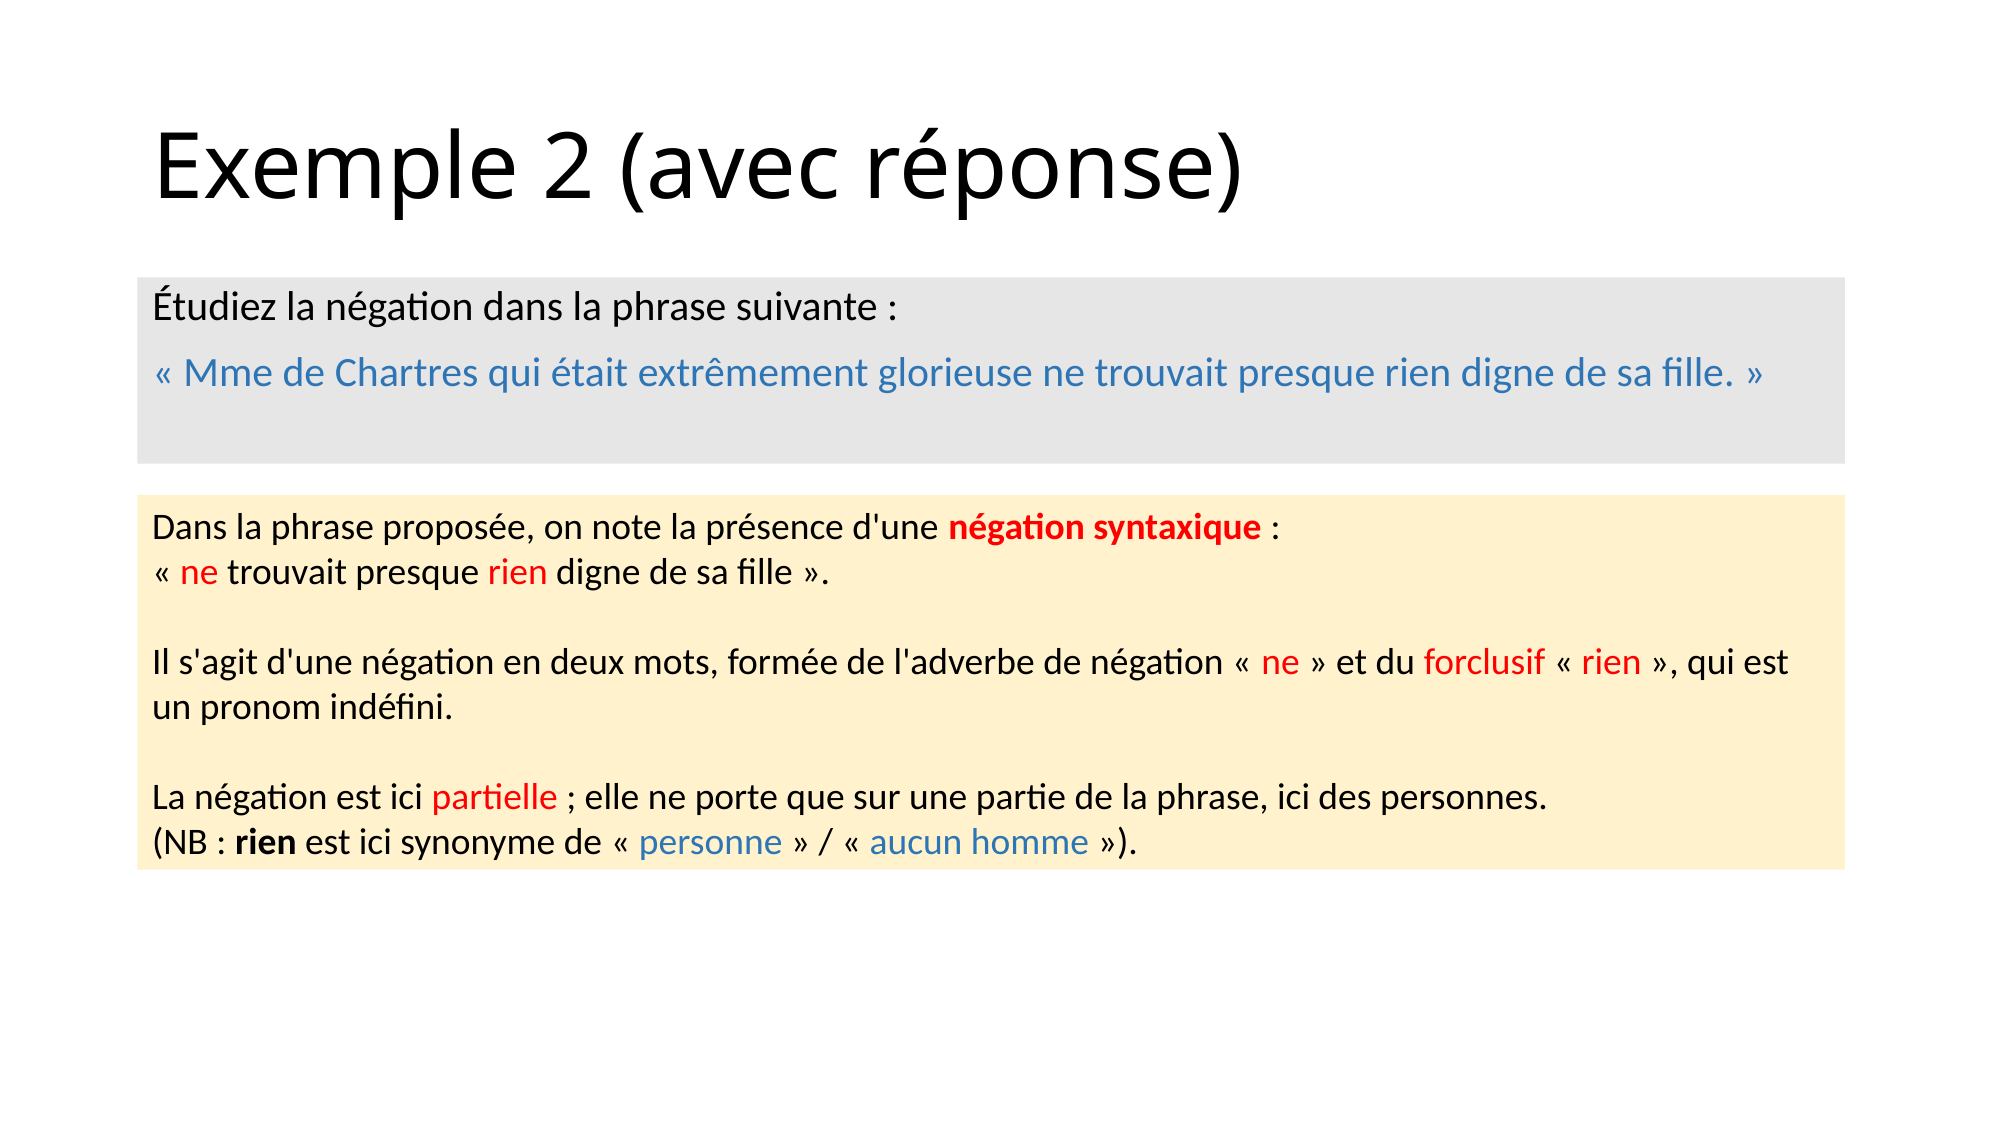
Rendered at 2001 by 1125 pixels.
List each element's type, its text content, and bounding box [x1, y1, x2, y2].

list Étudiez la négation dans la phrase suivante : « Mme de Chartres qui était extrêmement glorieuse ne trouvait presque rien digne de sa fille. » [137, 277, 1845, 464]
title Exemple 2 (avec réponse) [137, 59, 1863, 278]
text_box Dans la phrase proposée, on note la présence d'une négation syntaxique : « ne trouvait presque rien digne de sa fille ». Il s'agit d'une négation en deux mots, formée de l'adverbe de négation « ne » et du forclusif « rien », qui est un pronom indéfini. La négation est ici partielle ; elle ne porte que sur une partie de la phrase, ici des personnes. (NB : rien est ici synonyme de « personne » / « aucun homme »). [137, 494, 1845, 870]
